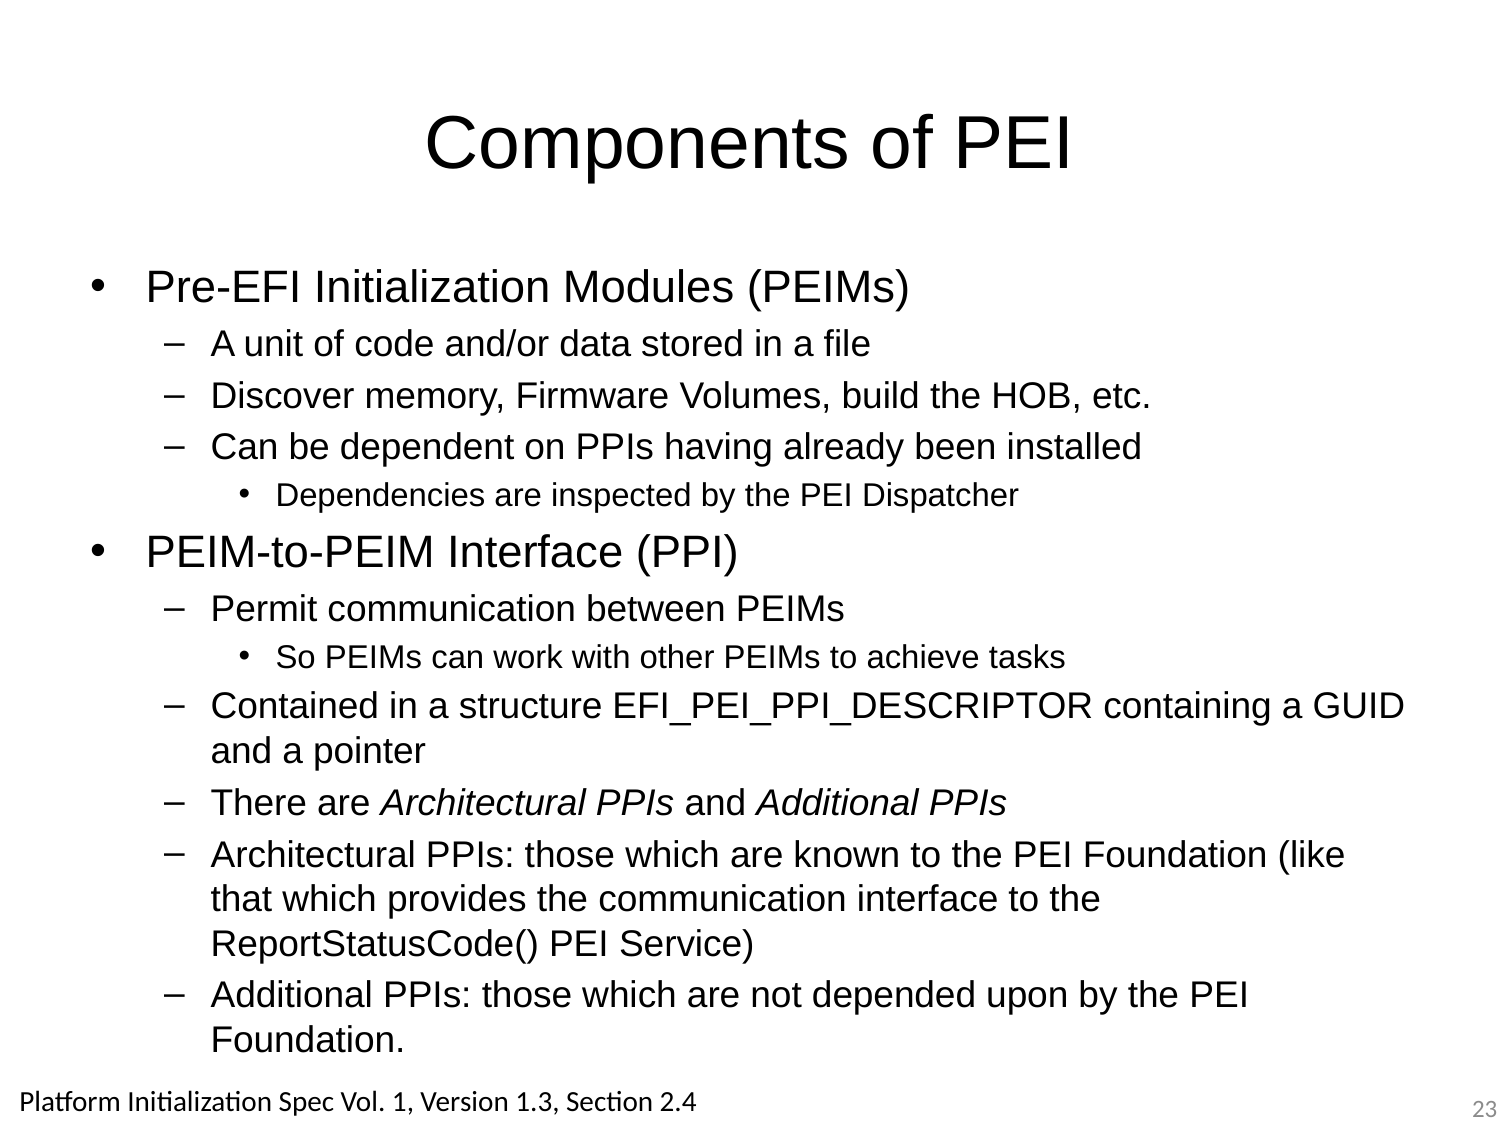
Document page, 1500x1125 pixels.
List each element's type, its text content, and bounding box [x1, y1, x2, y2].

list Pre-EFI Initialization Modules (PEIMs) A unit of code and/or data stored in a file Discover memory, Firmware Volumes, build the HOB, etc. Can be dependent on PPIs having already been installed Dependencies are inspected by the PEI Dispatcher PEIM-to-PEIM Interface (PPI) Permit communication between PEIMs So PEIMs can work with other PEIMs to achieve tasks Contained in a structure EFI_PEI_PPI_DESCRIPTOR containing a GUID and a pointer There are Architectural PPIs and Additional PPIs Architectural PPIs: those which are known to the PEI Foundation (like that which provides the communication interface to the ReportStatusCode() PEI Service) Additional PPIs: those which are not depended upon by the PEI Foundation. [75, 249, 1425, 1075]
title Components of PEI [75, 45, 1425, 233]
text_box Platform Initialization Spec Vol. 1, Version 1.3, Section 2.4 [4, 1074, 713, 1125]
slide_number 23 [1162, 1077, 1500, 1125]
